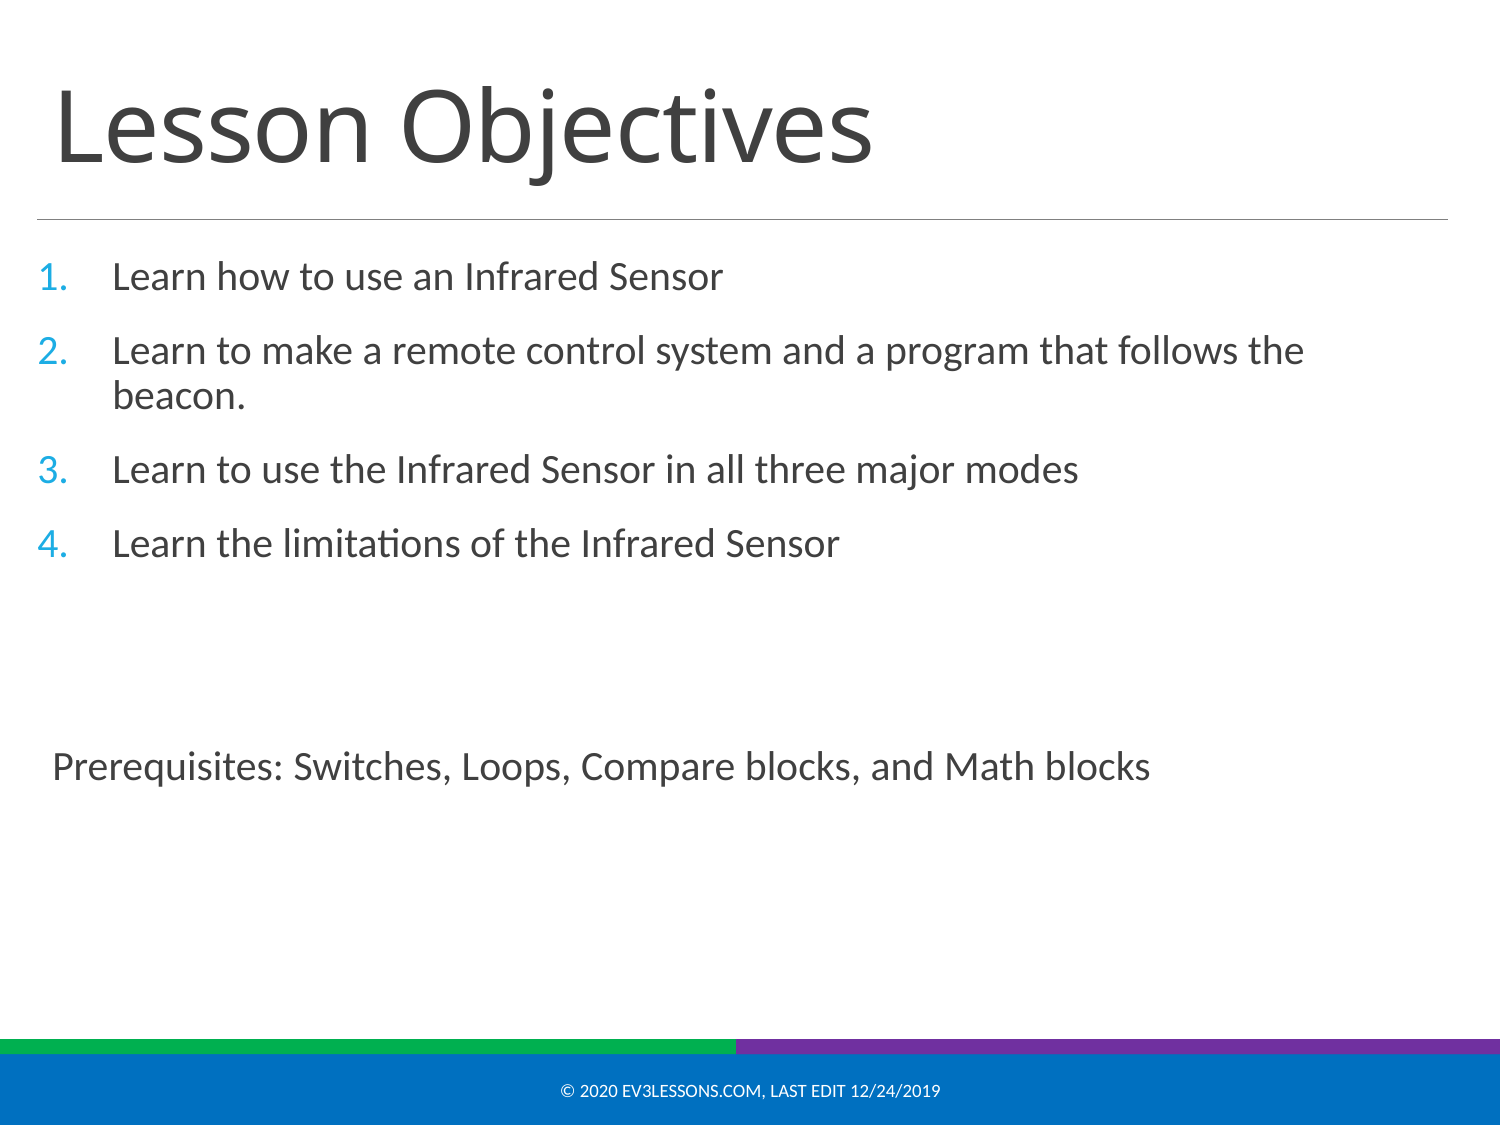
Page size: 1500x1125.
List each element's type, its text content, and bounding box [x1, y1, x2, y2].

list Learn how to use an Infrared Sensor Learn to make a remote control system and a program that follows the beacon. Learn to use the Infrared Sensor in all three major modes Learn the limitations of the Infrared Sensor Prerequisites: Switches, Loops, Compare blocks, and Math blocks [37, 246, 1448, 1011]
footer © 2020 EV3Lessons.com, Last edit 12/24/2019 [453, 1059, 1047, 1120]
title Lesson Objectives [37, 47, 1448, 191]
